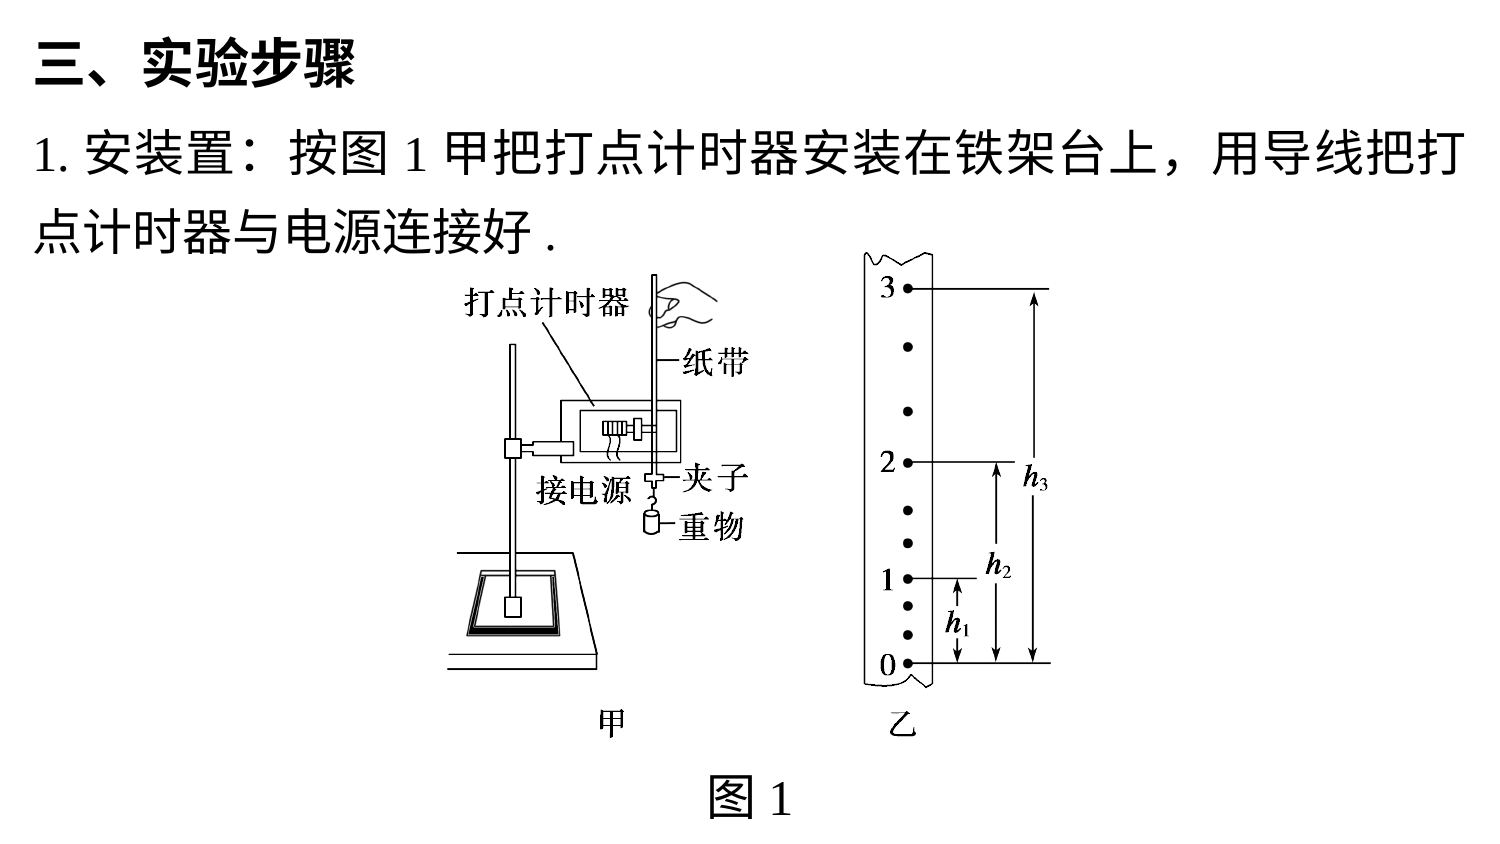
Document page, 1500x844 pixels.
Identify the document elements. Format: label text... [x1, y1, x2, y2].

text_box 三、实验步骤 [17, 22, 1147, 95]
picture [428, 248, 1065, 752]
text_box 1.安装置：按图1甲把打点计时器安装在铁架台上，用导线把打点计时器与电源连接好. 图1 [17, 95, 1483, 834]
